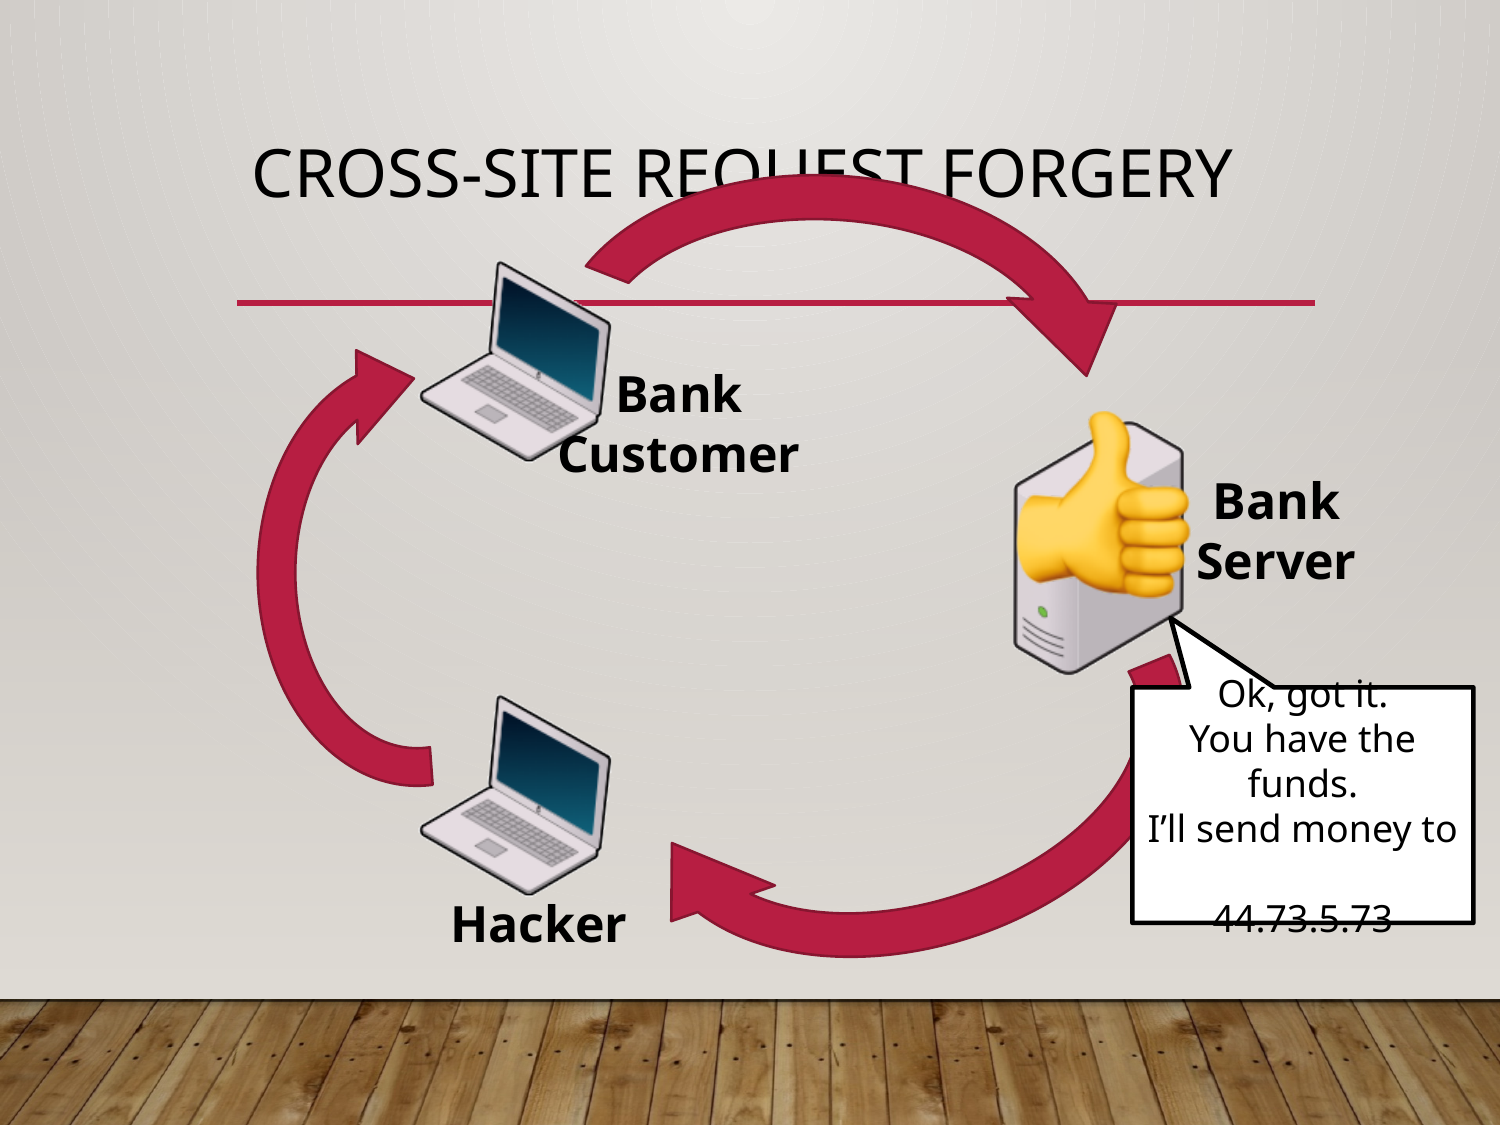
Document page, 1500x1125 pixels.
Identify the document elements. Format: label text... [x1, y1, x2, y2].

text_box Hacker [435, 884, 643, 960]
text_box Bank Customer [542, 354, 816, 490]
text_box Ok, got it. You have the funds. I’ll send money to 44.73.5.73 [1131, 650, 1475, 925]
title Cross-site Request Forgery [236, 131, 1315, 305]
picture [984, 411, 1222, 688]
picture [411, 687, 633, 905]
text_box [669, 754, 1131, 959]
picture [0, 999, 1500, 1125]
text_box [256, 349, 411, 787]
picture [411, 253, 633, 471]
text_box Bank Server [1222, 462, 1372, 598]
text_box [595, 173, 1118, 378]
